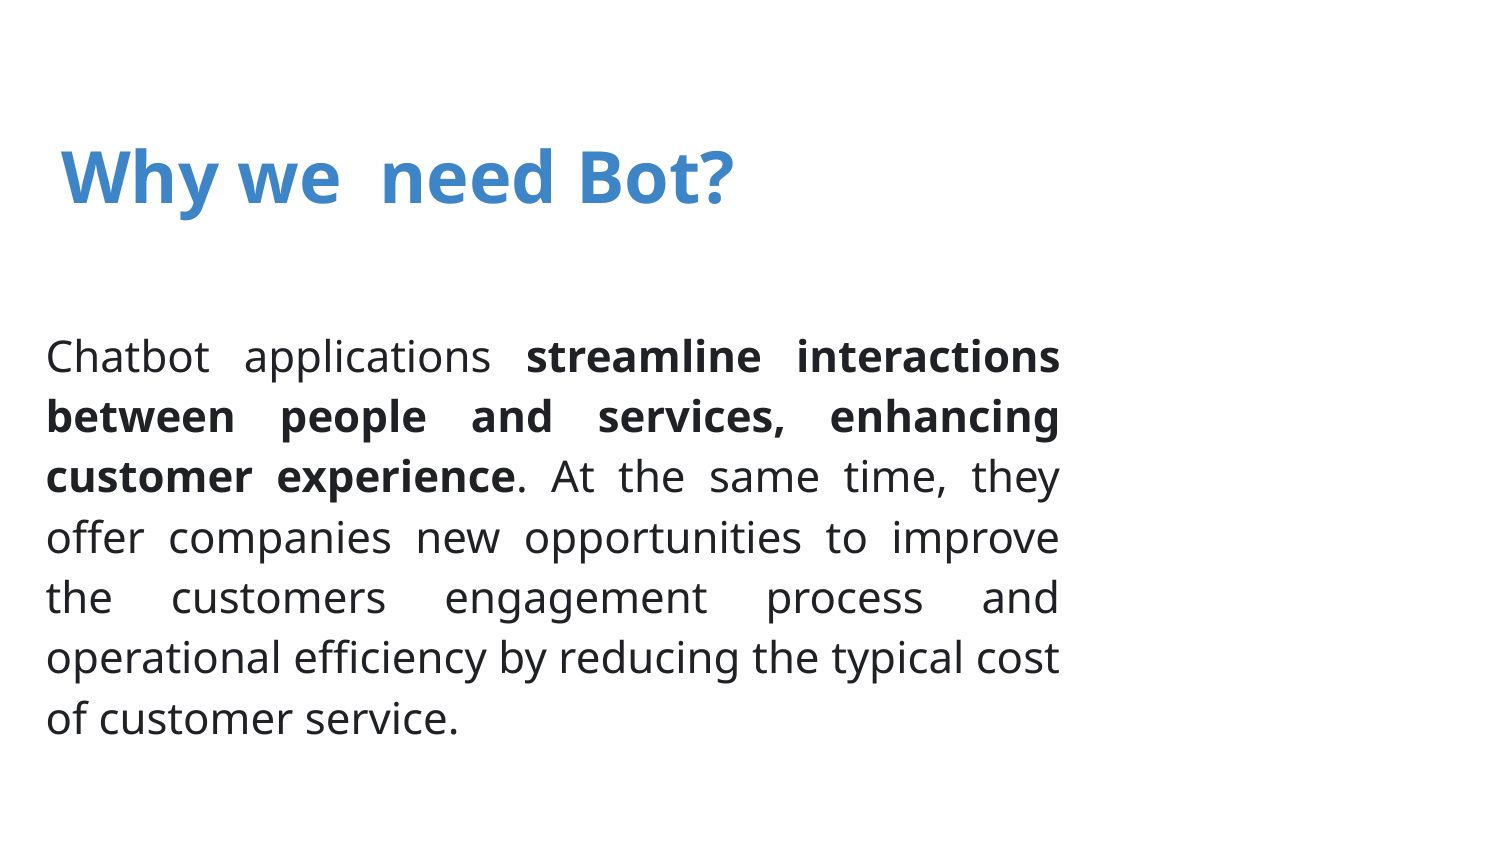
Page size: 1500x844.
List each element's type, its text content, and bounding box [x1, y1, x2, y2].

text_box Chatbot applications streamline interactions between people and services, enhancing customer experience. At the same time, they offer companies new opportunities to improve the customers engagement process and operational efficiency by reducing the typical cost of customer service. [30, 305, 1076, 758]
title Why we need Bot? [46, 116, 783, 234]
